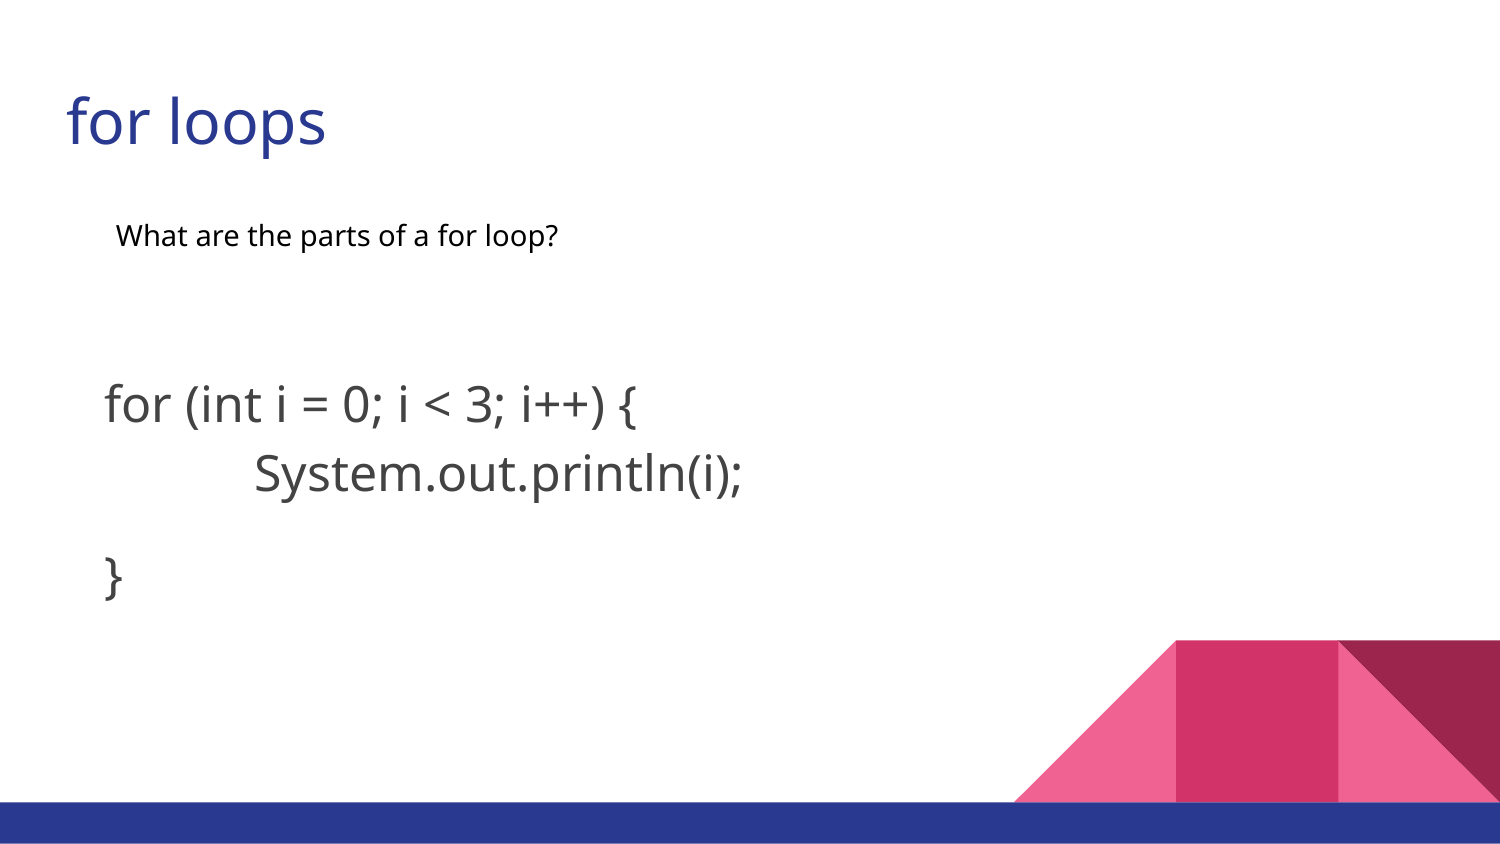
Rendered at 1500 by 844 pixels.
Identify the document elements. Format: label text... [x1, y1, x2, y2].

list for (int i = 0; i < 3; i++) { System.out.println(i); } [89, 348, 1330, 564]
text_box What are the parts of a for loop? [100, 201, 959, 282]
title for loops [51, 67, 1449, 167]
